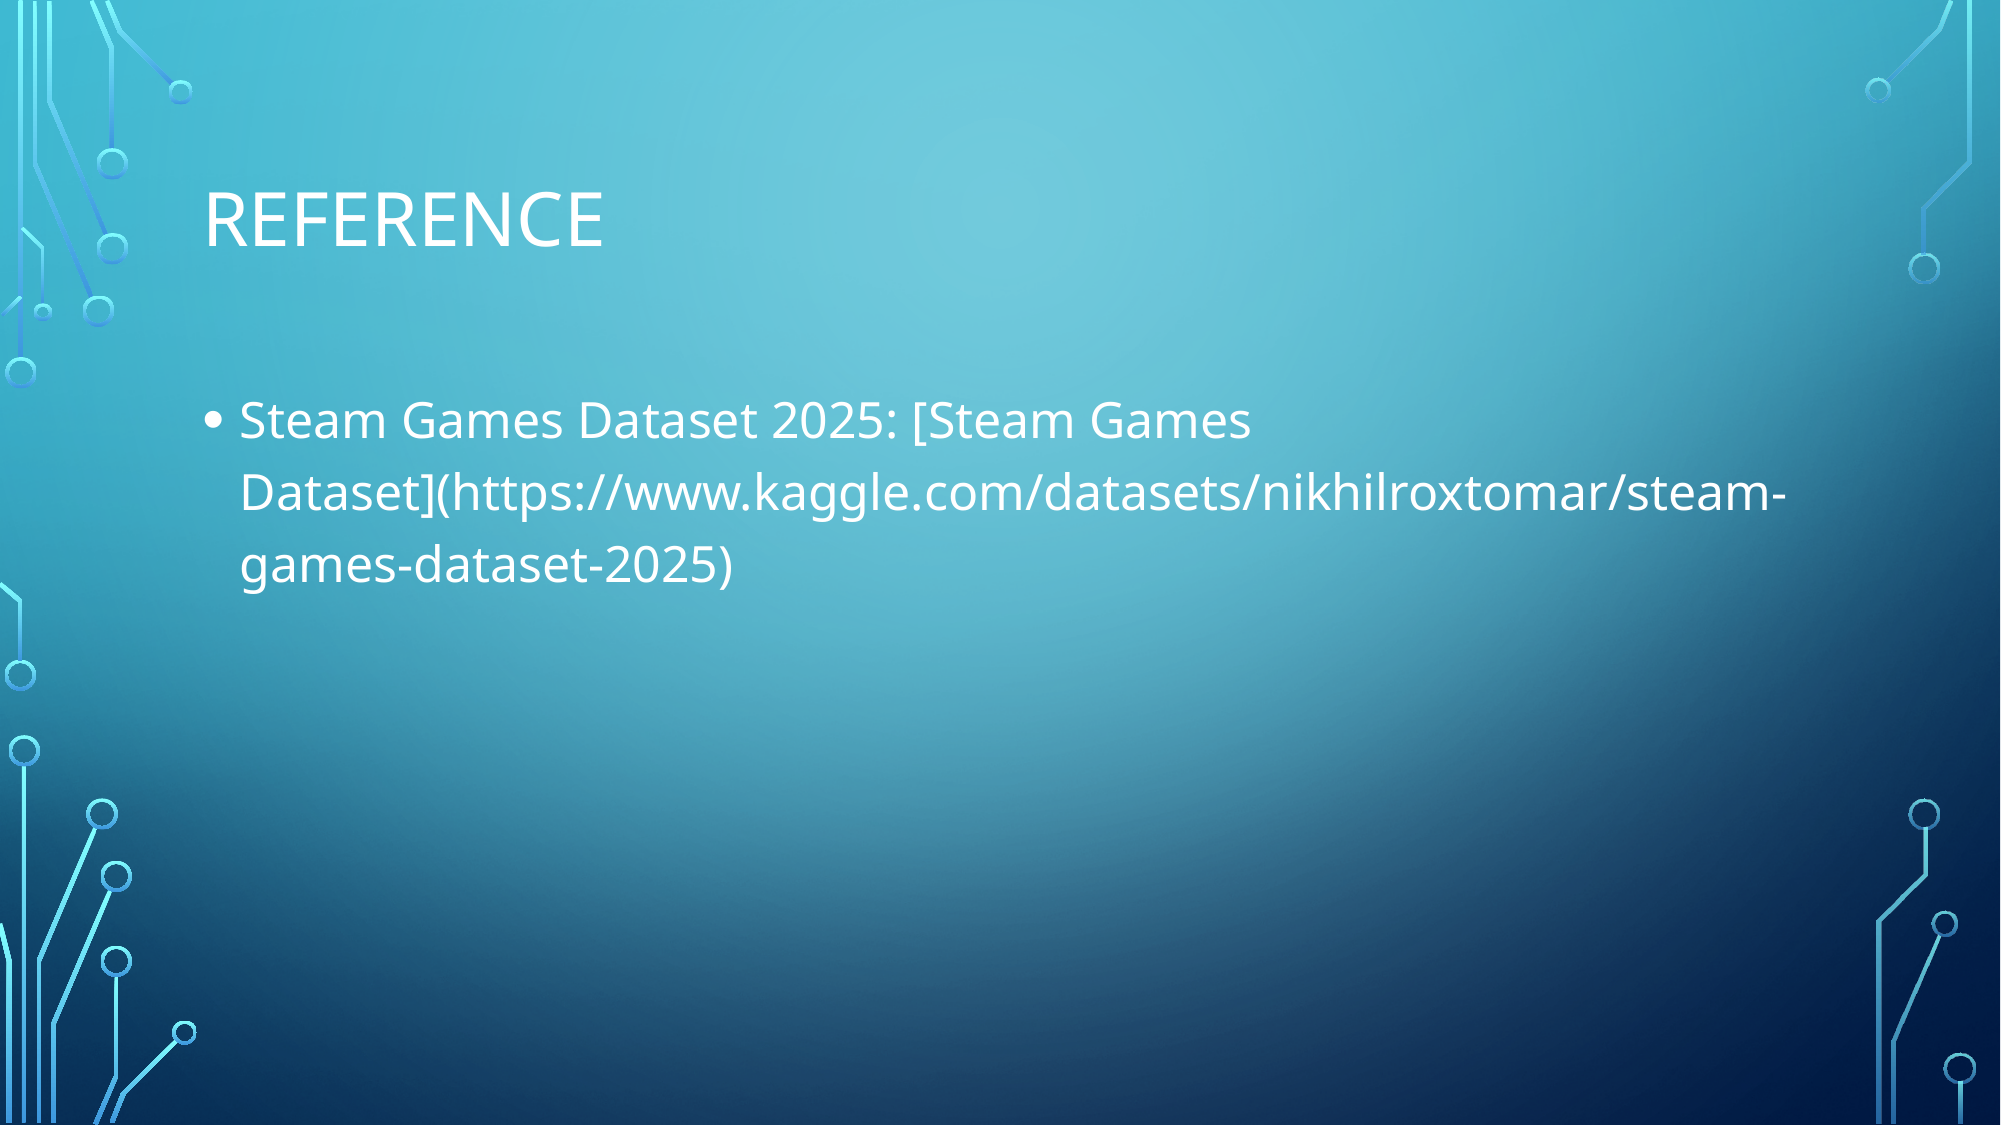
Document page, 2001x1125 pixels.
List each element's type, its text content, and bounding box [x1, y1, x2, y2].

title Reference [187, 101, 1813, 344]
list Steam Games Dataset 2025: [Steam Games Dataset](https://www.kaggle.com/datasets/nikhilroxtomar/steam-games-dataset-2025) [187, 369, 1813, 950]
